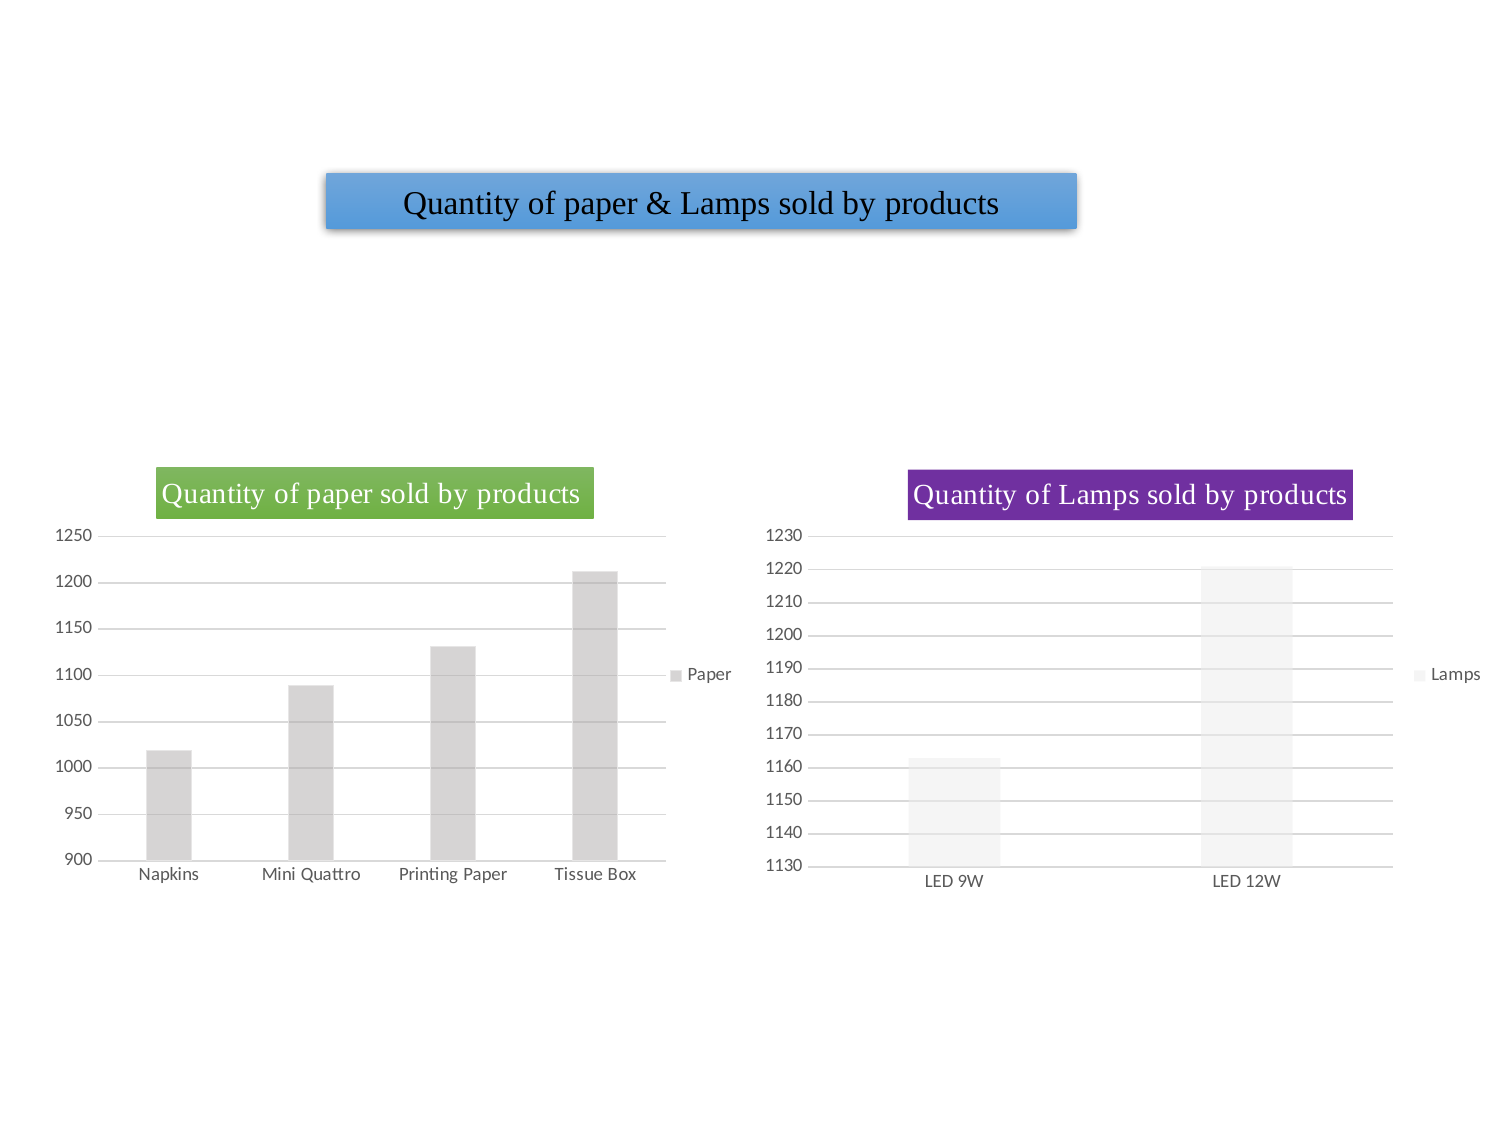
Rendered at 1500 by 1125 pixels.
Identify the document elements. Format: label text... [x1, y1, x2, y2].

chart [0, 450, 1500, 901]
title [0, 59, 1294, 278]
text_box Quantity of paper & Lamps sold by products [326, 173, 1077, 229]
